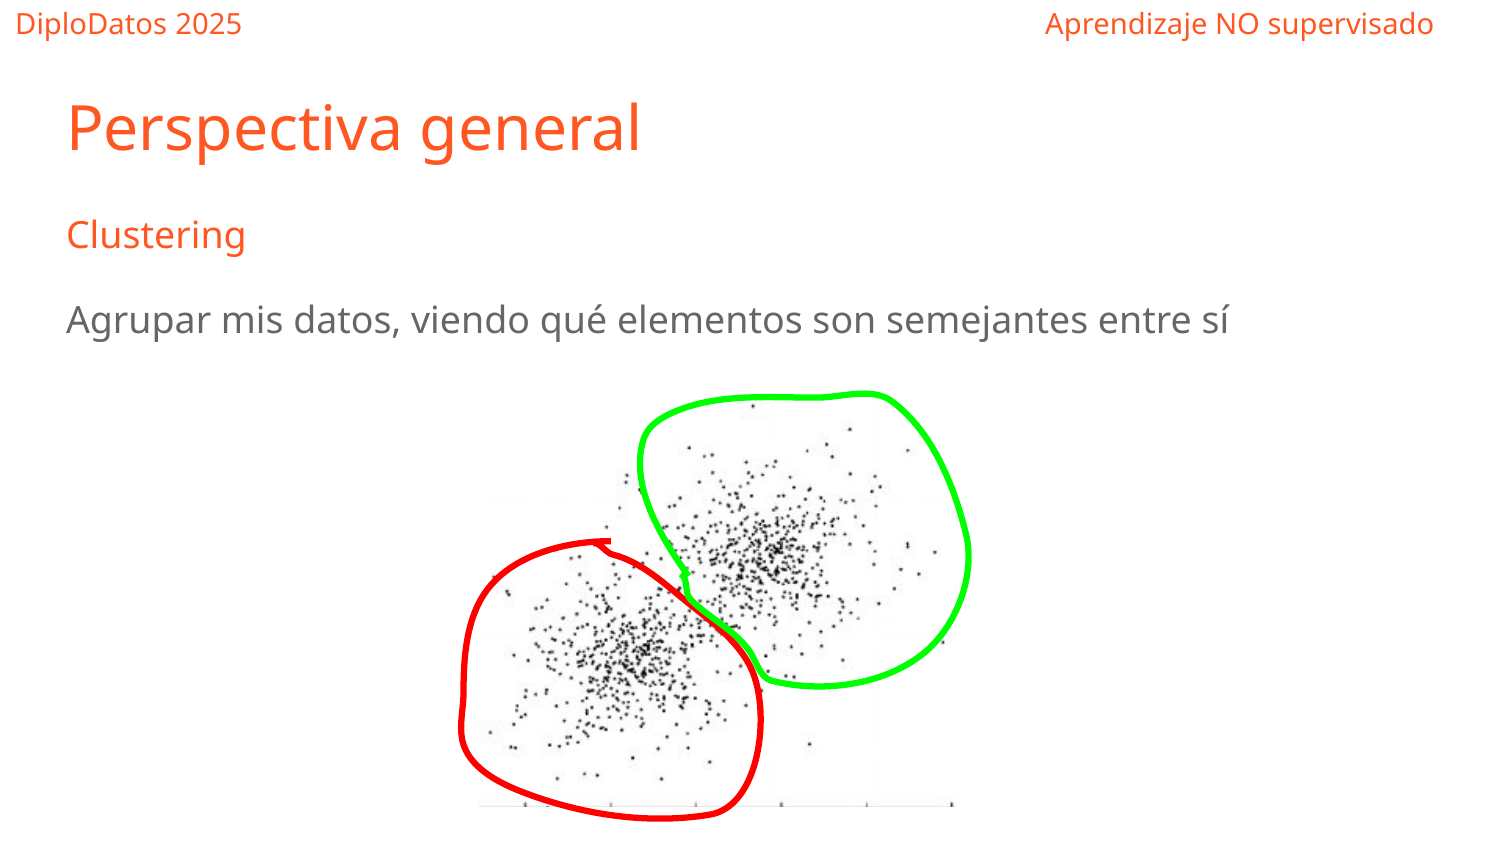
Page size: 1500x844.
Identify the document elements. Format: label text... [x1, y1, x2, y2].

text_box Clustering Agrupar mis datos, viendo qué elementos son semejantes entre sí [51, 189, 1449, 750]
picture [478, 389, 957, 808]
text_box [961, 515, 969, 599]
text_box [610, 815, 708, 819]
text_box Perspectiva general [51, 72, 1449, 167]
text_box [461, 616, 473, 762]
